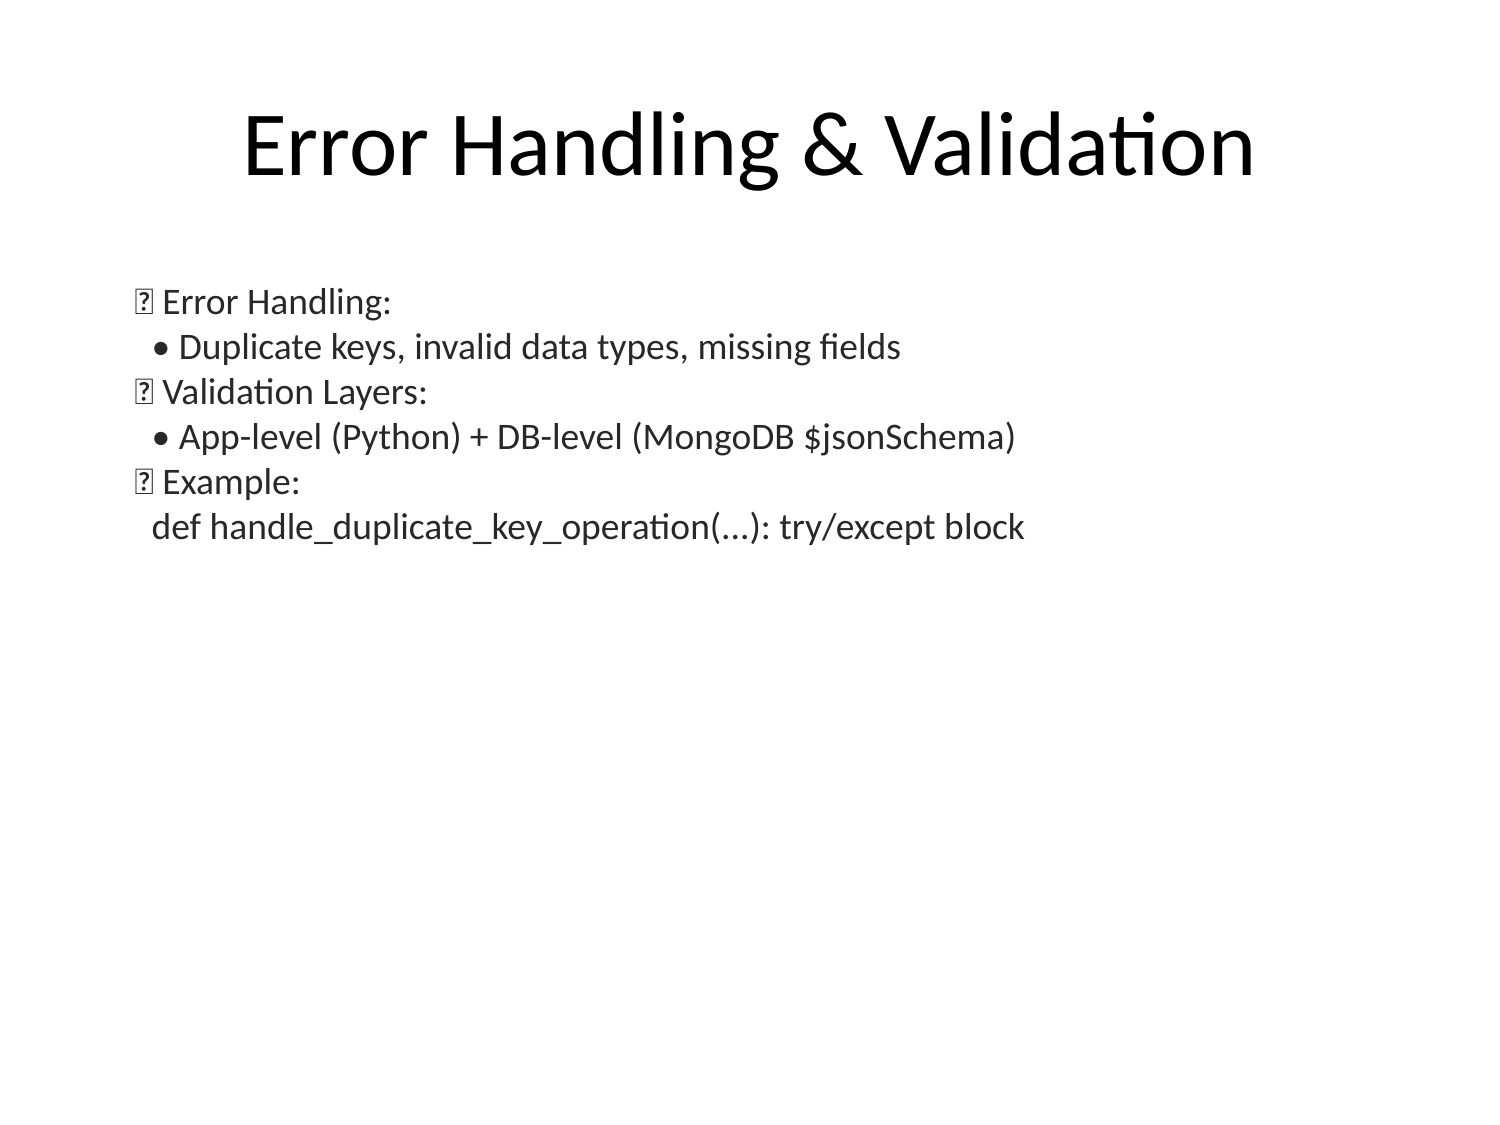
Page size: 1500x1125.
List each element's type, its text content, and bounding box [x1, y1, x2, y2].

title Error Handling & Validation [75, 45, 1425, 233]
text_box 🧱 Error Handling: • Duplicate keys, invalid data types, missing fields 🧩 Validation Layers: • App-level (Python) + DB-level (MongoDB $jsonSchema) 💡 Example: def handle_duplicate_key_operation(...): try/except block [119, 224, 1395, 555]
